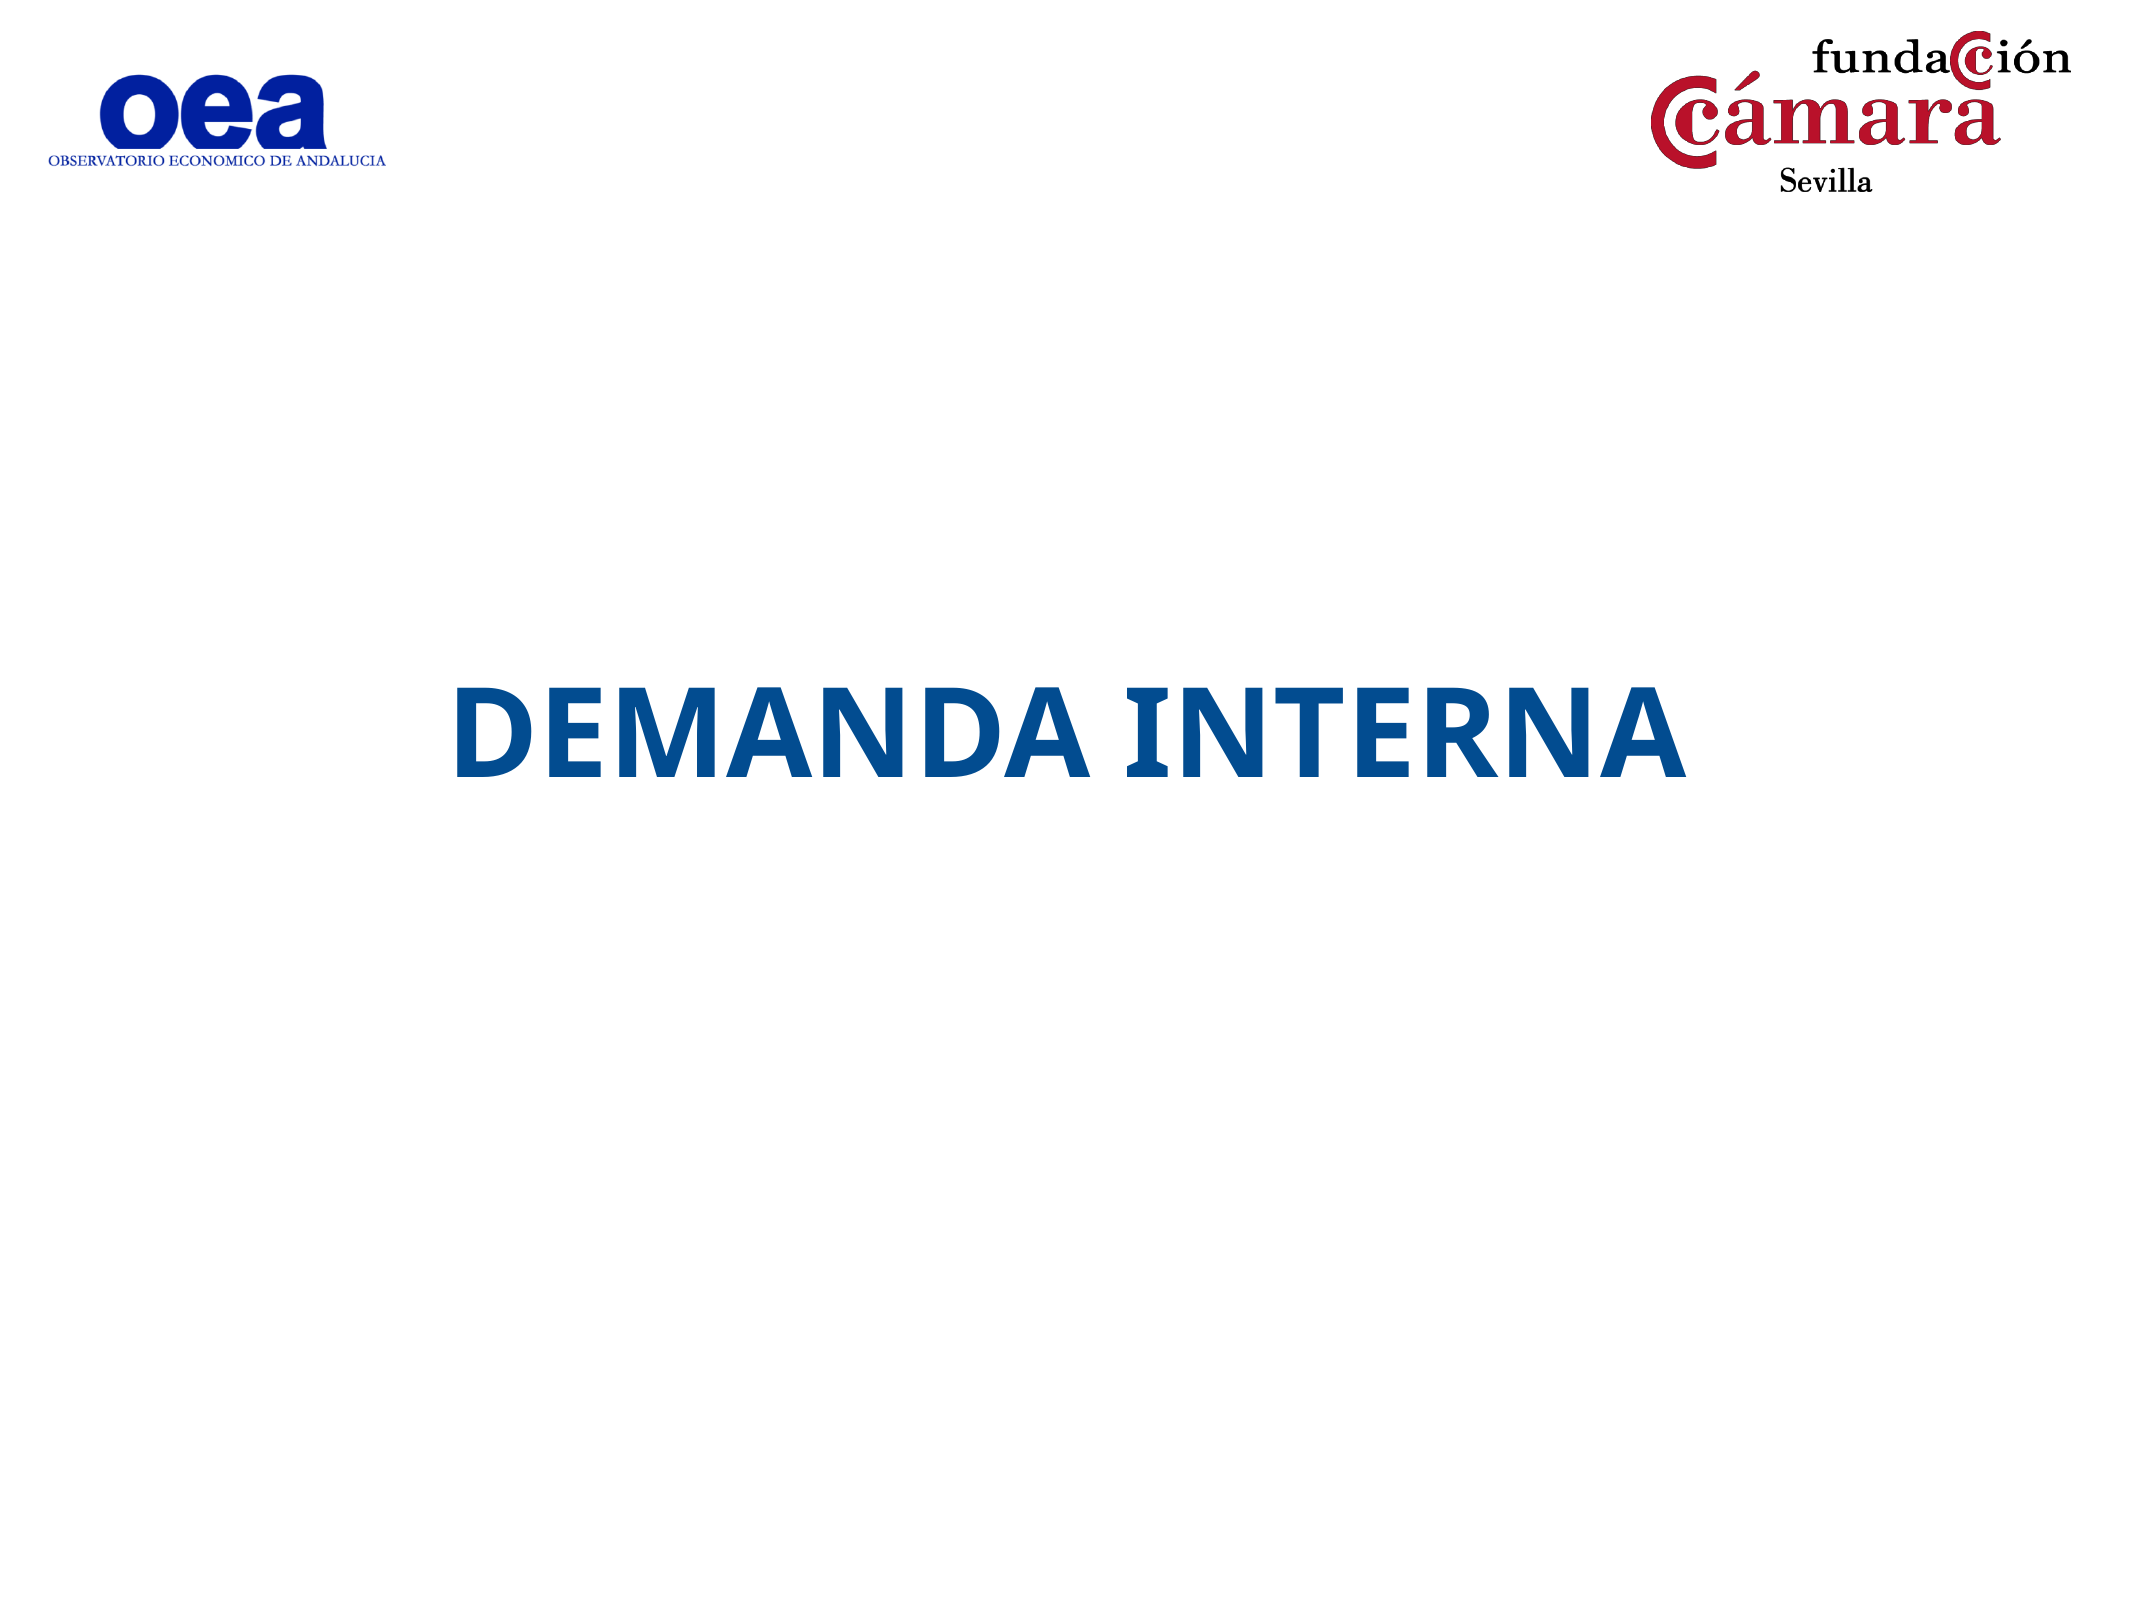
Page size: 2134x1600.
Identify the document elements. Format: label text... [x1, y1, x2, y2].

picture [1651, 31, 2071, 192]
title DEMANDA INTERNA [207, 268, 1926, 811]
picture [28, 67, 463, 318]
